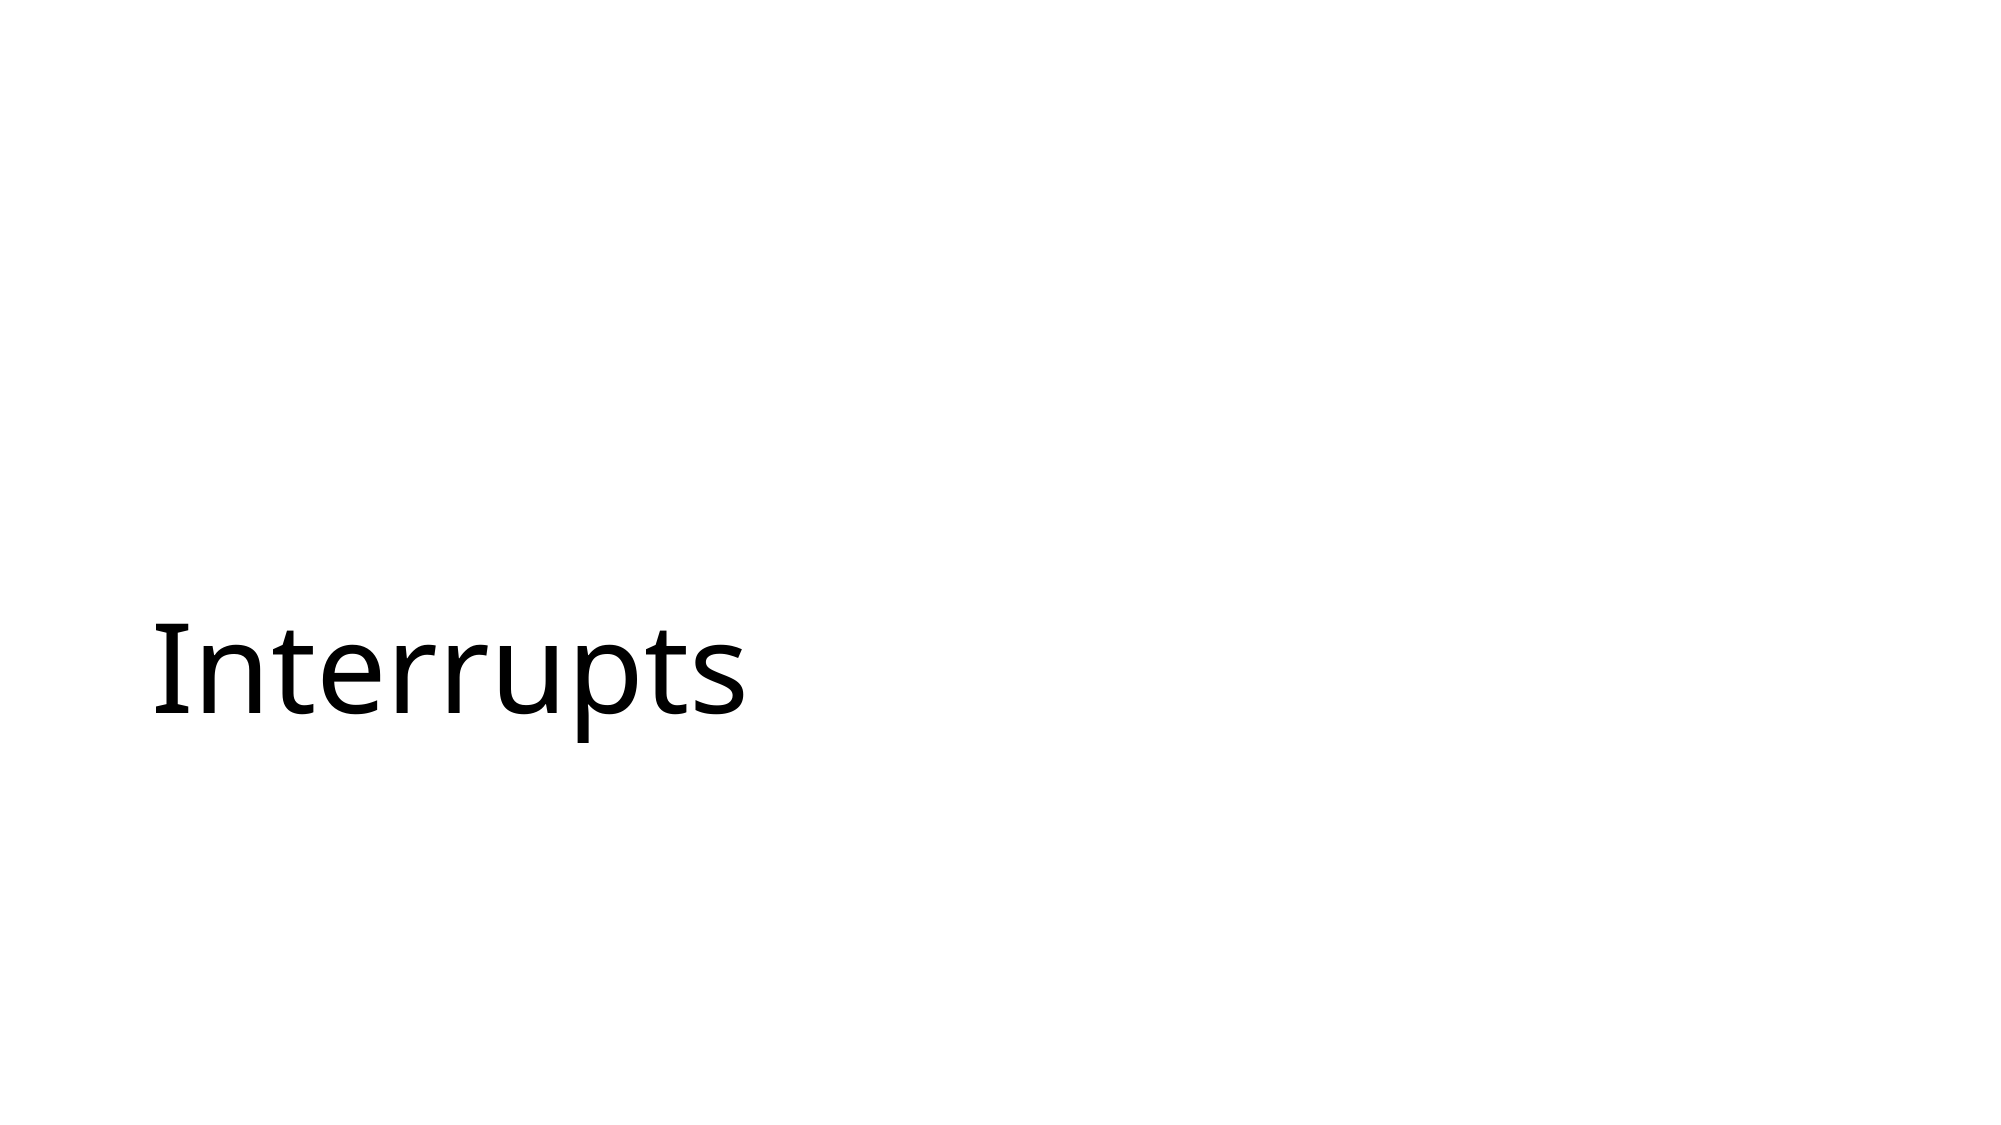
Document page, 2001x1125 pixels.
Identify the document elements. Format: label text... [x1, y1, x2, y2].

title Interrupts [136, 280, 1862, 749]
